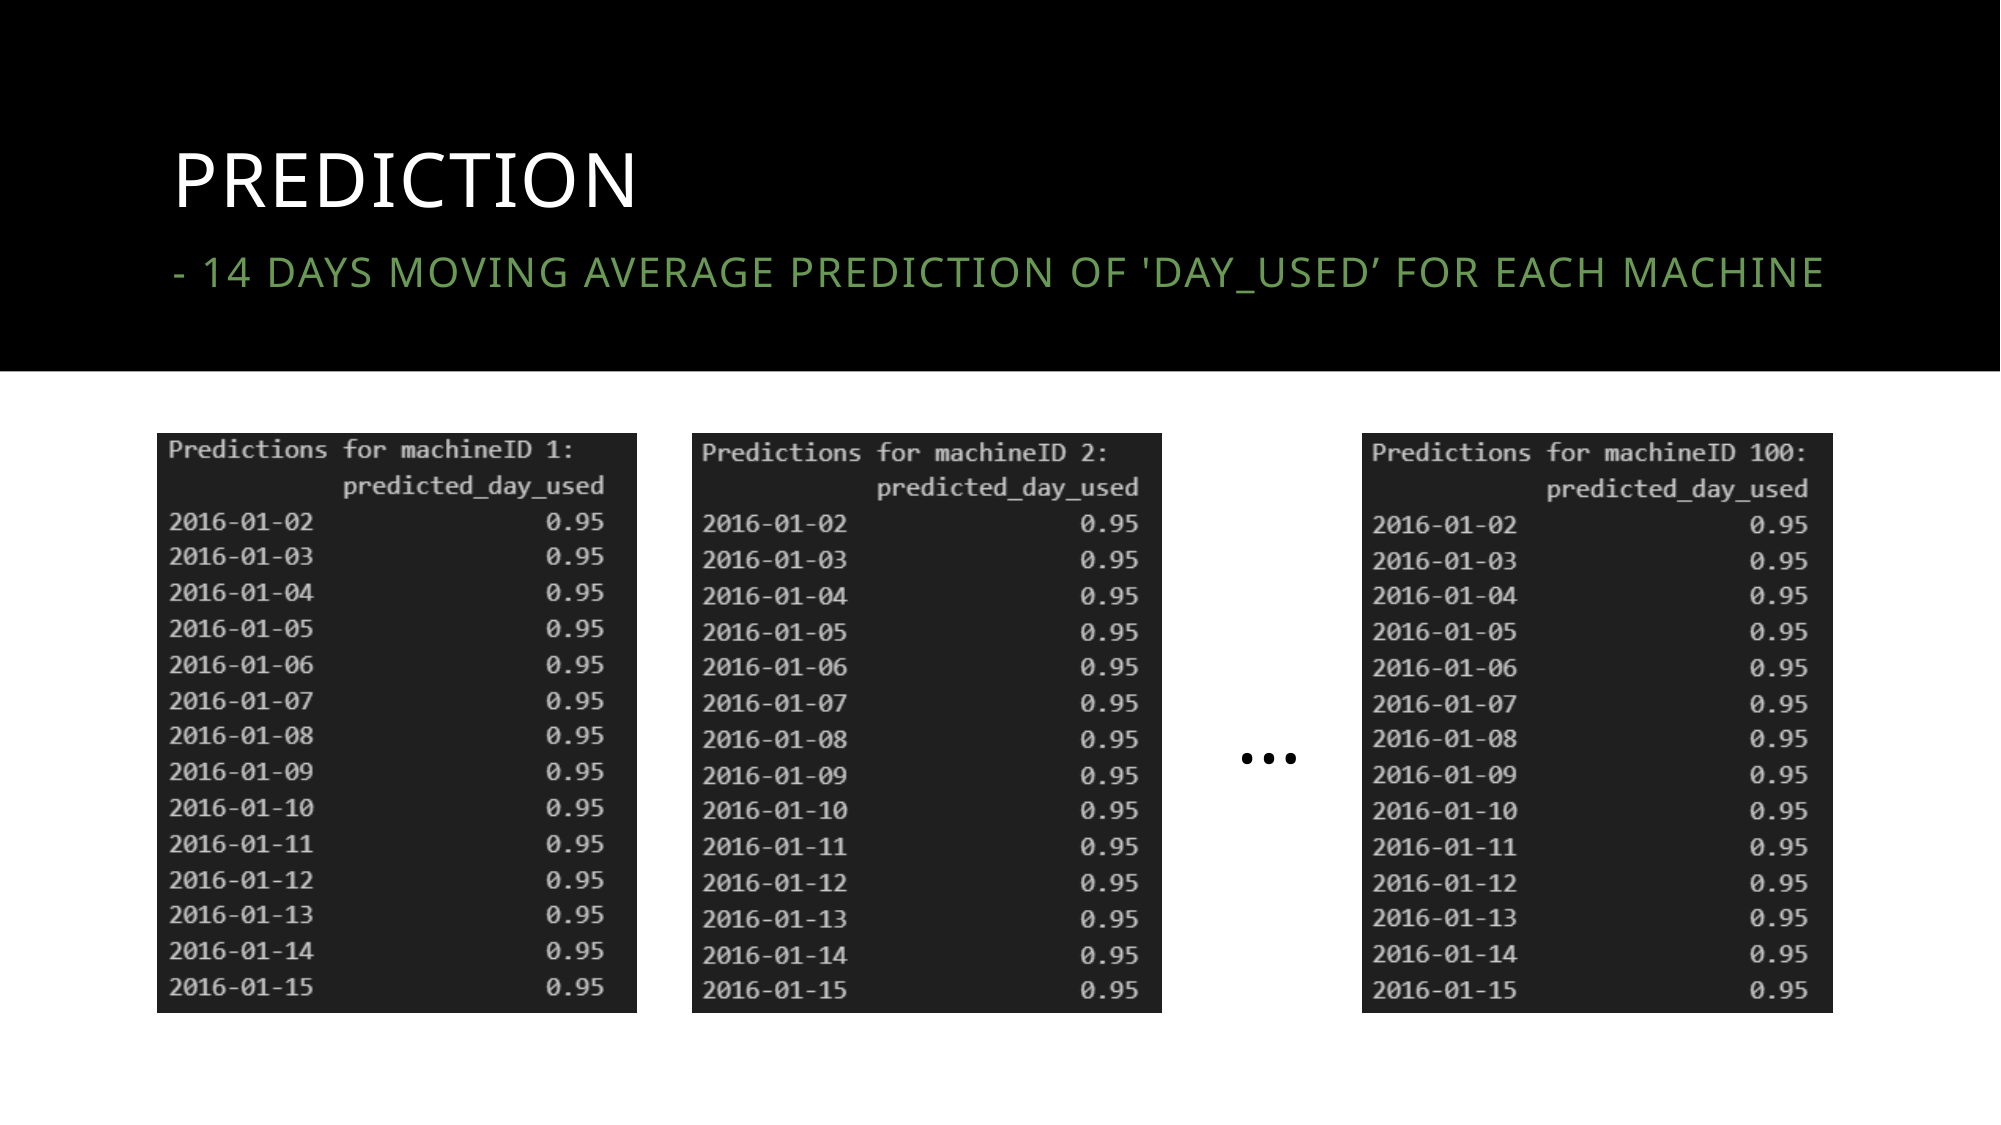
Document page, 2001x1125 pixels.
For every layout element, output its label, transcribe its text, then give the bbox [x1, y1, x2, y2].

title Prediction - 14 days moving average prediction of 'day_used’ for Each Machine [157, 52, 1842, 332]
picture [692, 433, 1162, 1013]
picture [157, 433, 637, 1013]
text_box … [1175, 671, 1362, 774]
picture [1362, 433, 1833, 1013]
